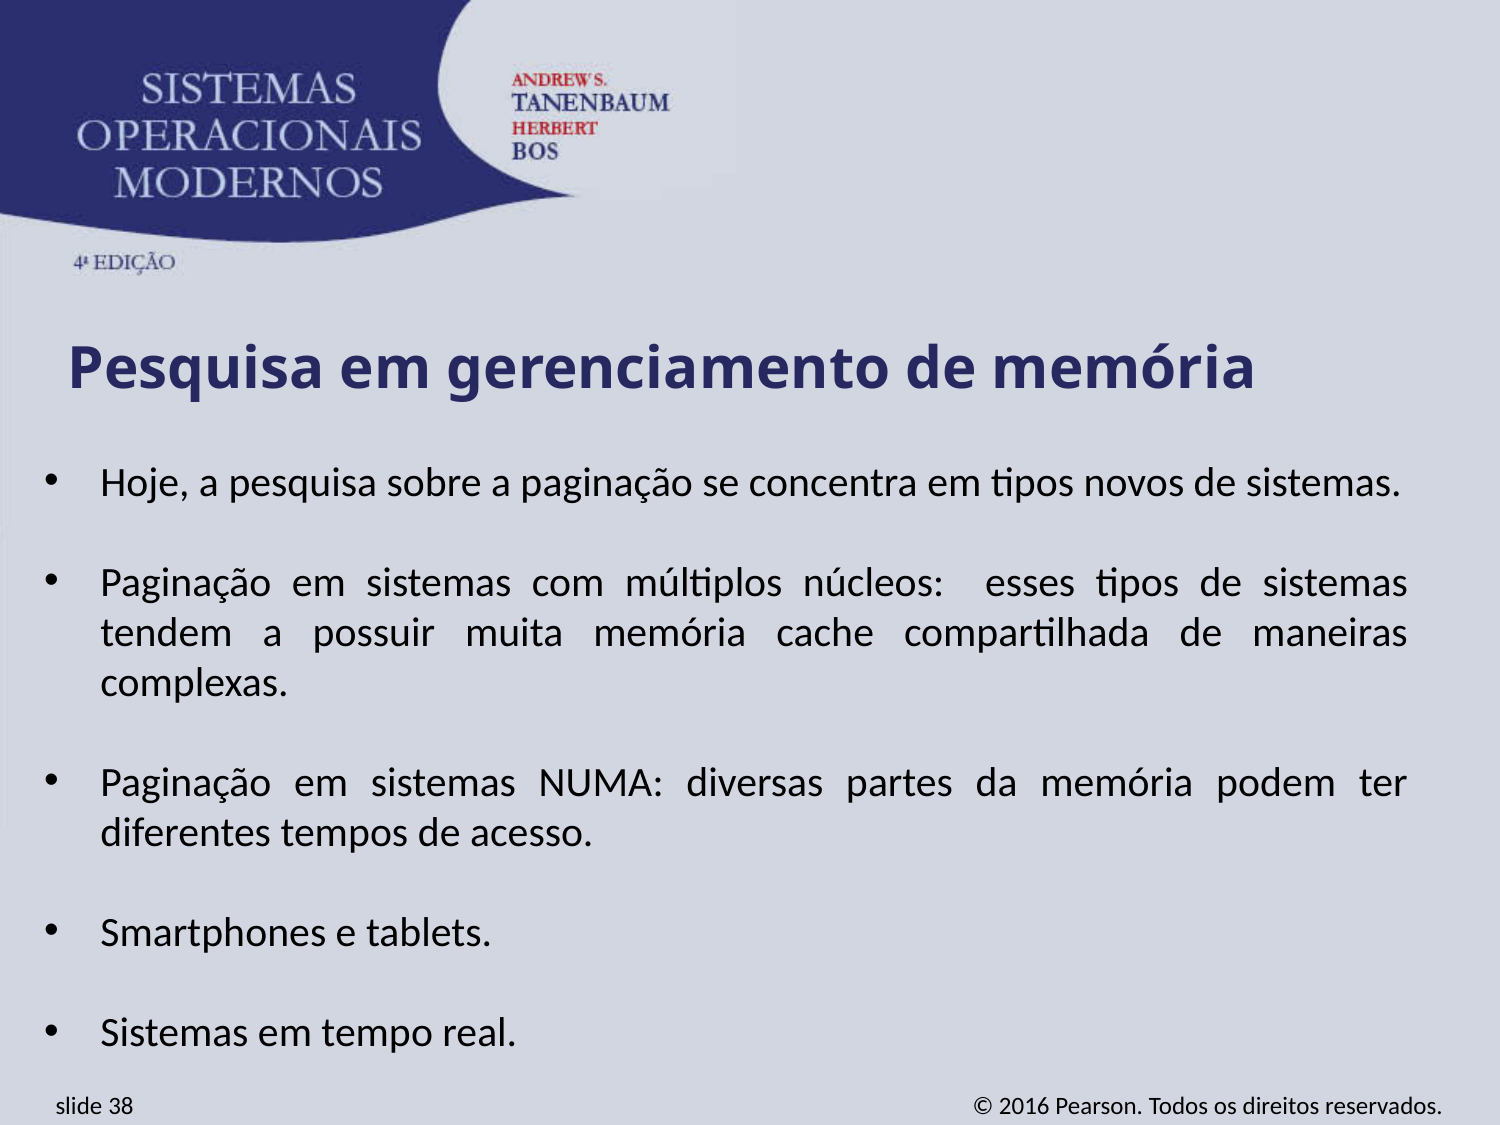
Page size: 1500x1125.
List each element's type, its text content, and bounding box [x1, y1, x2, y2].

text_box Pesquisa em gerenciamento de memória [53, 323, 1424, 397]
picture [0, 0, 1500, 1125]
text_box Hoje, a pesquisa sobre a paginação se concentra em tipos novos de sistemas. Paginação em sistemas com múltiplos núcleos: esses tipos de sistemas tendem a possuir muita memória cache compartilhada de maneiras complexas. Paginação em sistemas NUMA: diversas partes da memória podem ter diferentes tempos de acesso. Smartphones e tablets. Sistemas em tempo real. [29, 397, 1424, 1063]
